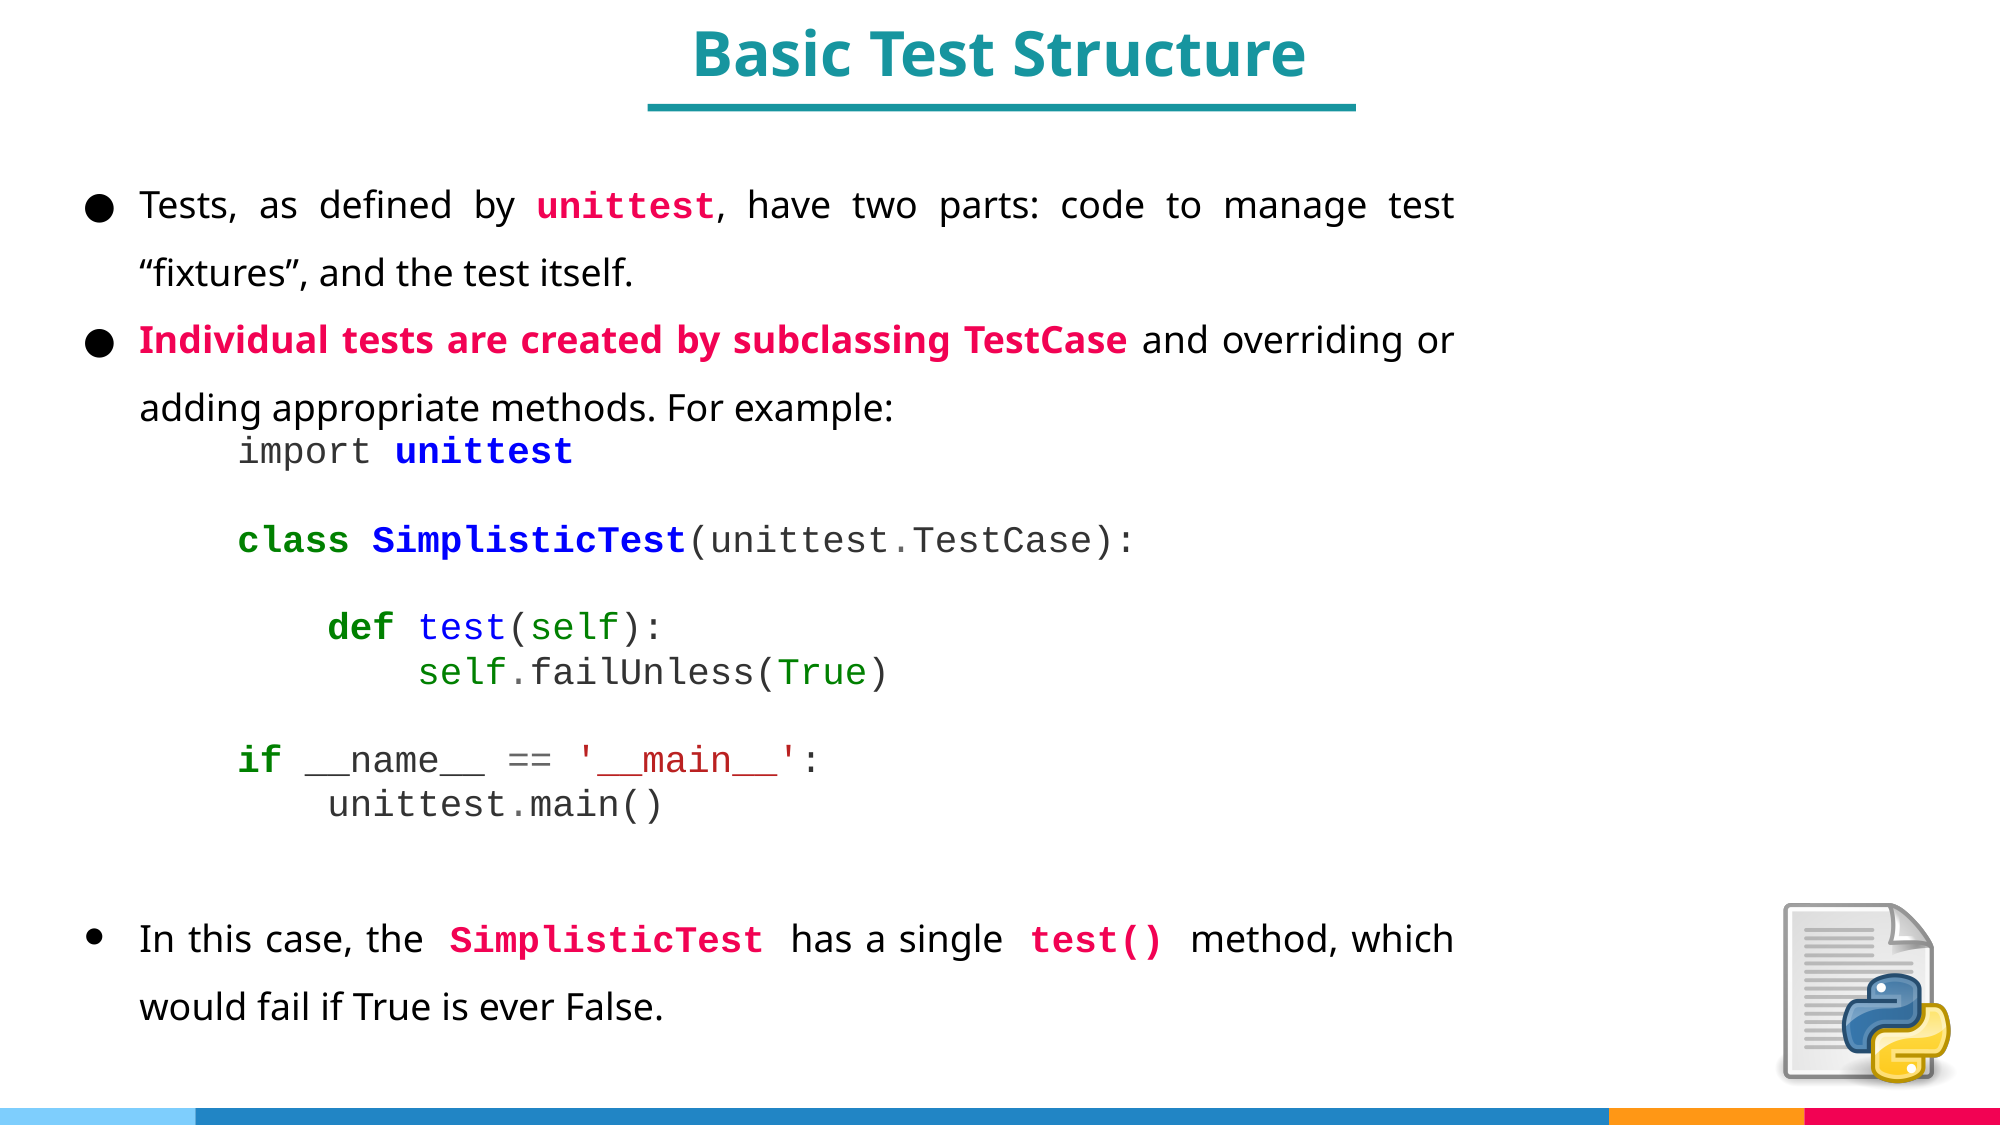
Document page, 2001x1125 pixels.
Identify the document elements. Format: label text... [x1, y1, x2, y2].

picture [1758, 890, 1959, 1092]
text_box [63, 9, 1937, 112]
text_box Tests, as defined by unittest, have two parts: code to manage test “fixtures”, and the test itself. Individual tests are created by subclassing TestCase and overriding or adding appropriate methods. For example: import unittest class SimplisticTest(unittest.TestCase): def test(self): self.failUnless(True) if __name__ == '__main__': unittest.main() In this case, the SimplisticTest has a single test() method, which would fail if True is ever False. [49, 151, 1471, 1066]
